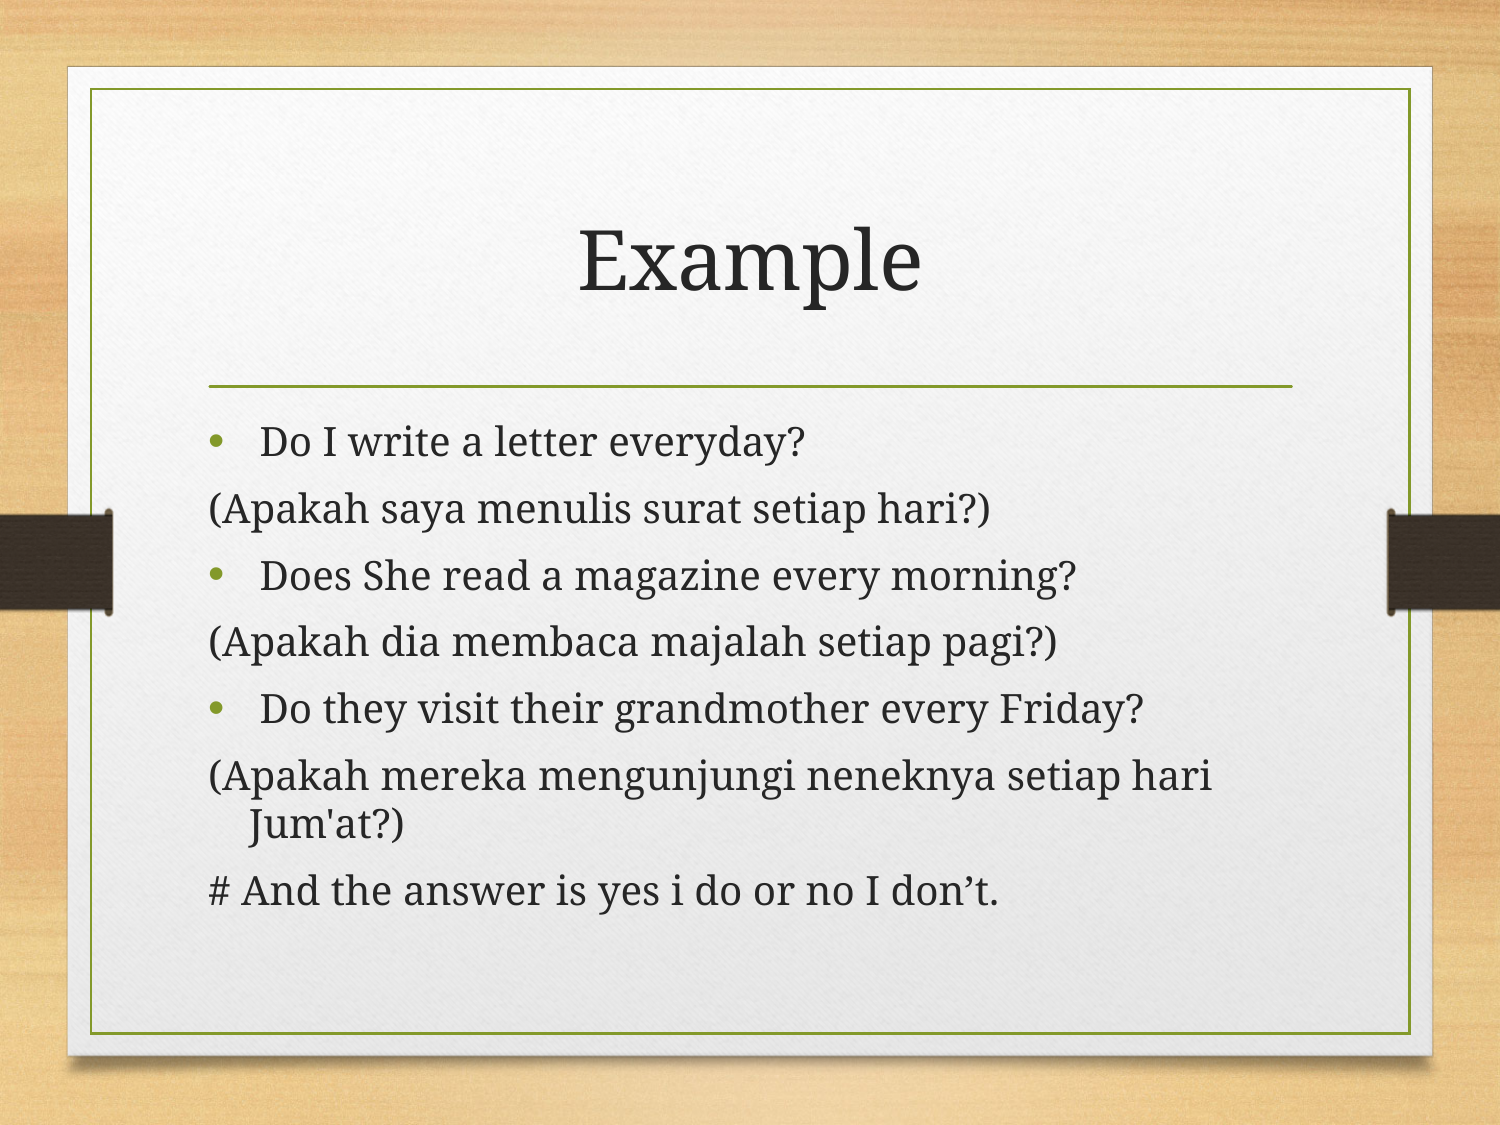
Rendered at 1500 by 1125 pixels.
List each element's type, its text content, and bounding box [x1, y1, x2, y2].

title Example [193, 150, 1309, 365]
list Do I write a letter everyday? (Apakah saya menulis surat setiap hari?) Does She read a magazine every morning? (Apakah dia membaca majalah setiap pagi?) Do they visit their grandmother every Friday? (Apakah mereka mengunjungi neneknya setiap hari Jum'at?) # And the answer is yes i do or no I don’t. [193, 408, 1309, 974]
picture [0, 0, 1500, 1125]
